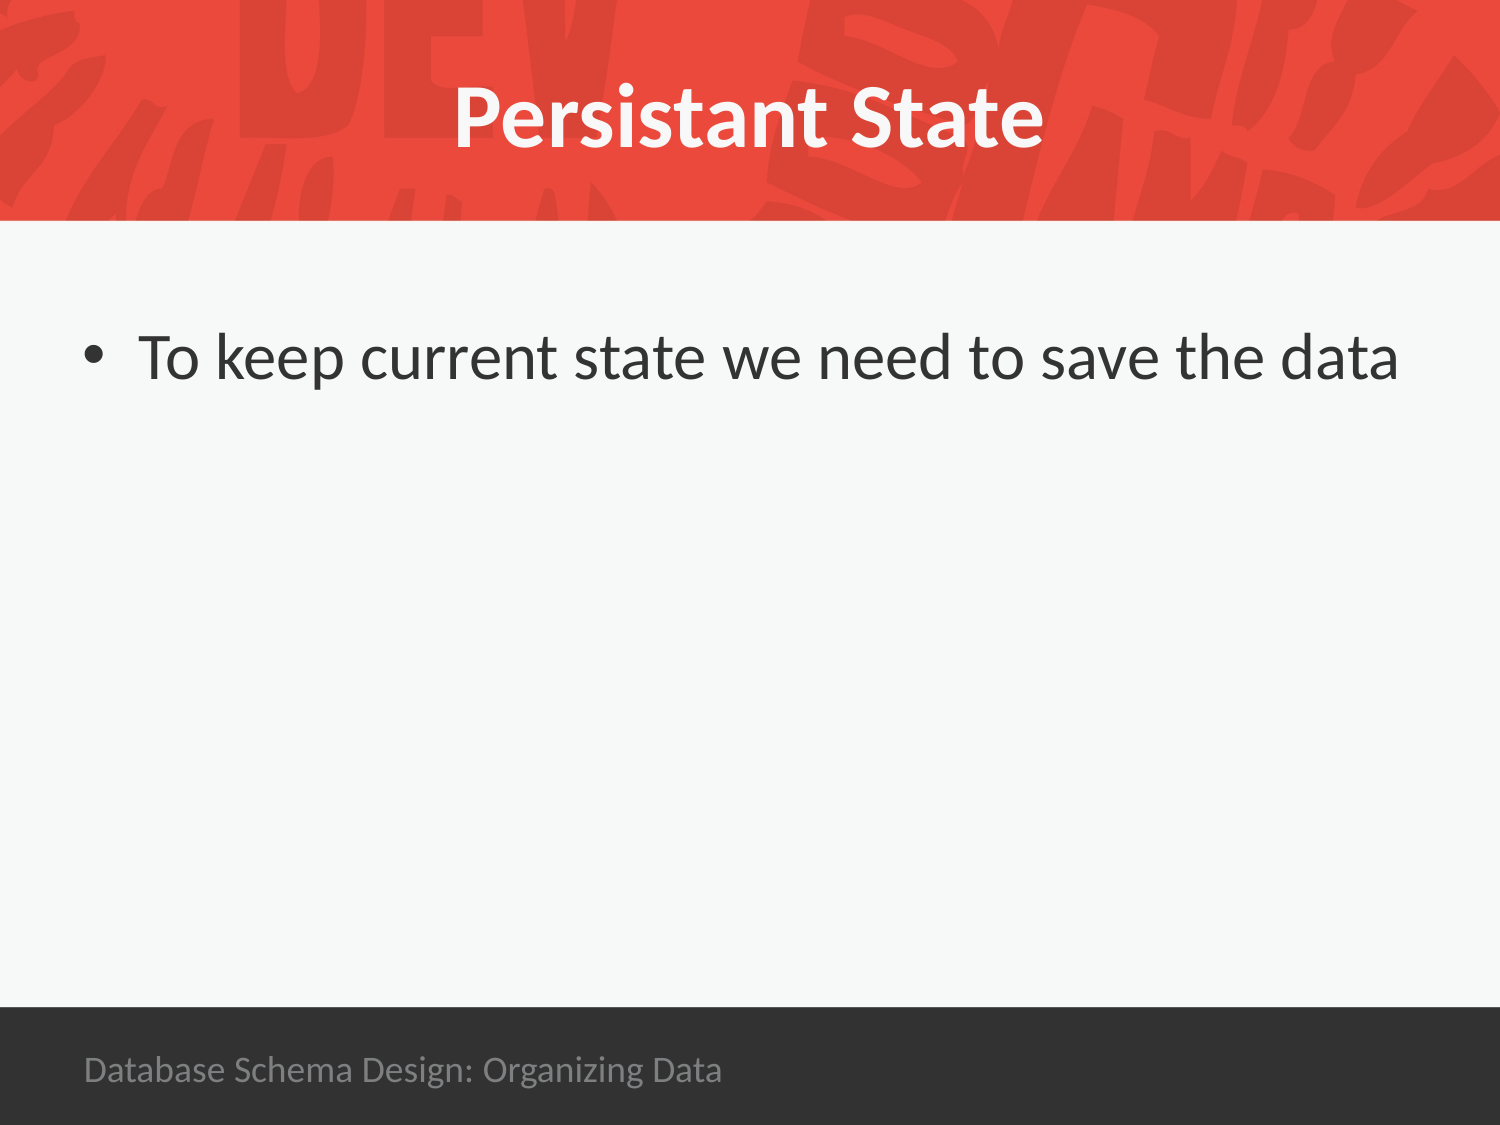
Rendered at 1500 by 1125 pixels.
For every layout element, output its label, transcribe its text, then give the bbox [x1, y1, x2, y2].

picture [0, 0, 1500, 1125]
text_box Database Schema Design: Organizing Data [83, 1045, 1434, 1091]
title Persistant State [74, 16, 1426, 206]
list To keep current state we need to save the data [74, 305, 1426, 943]
